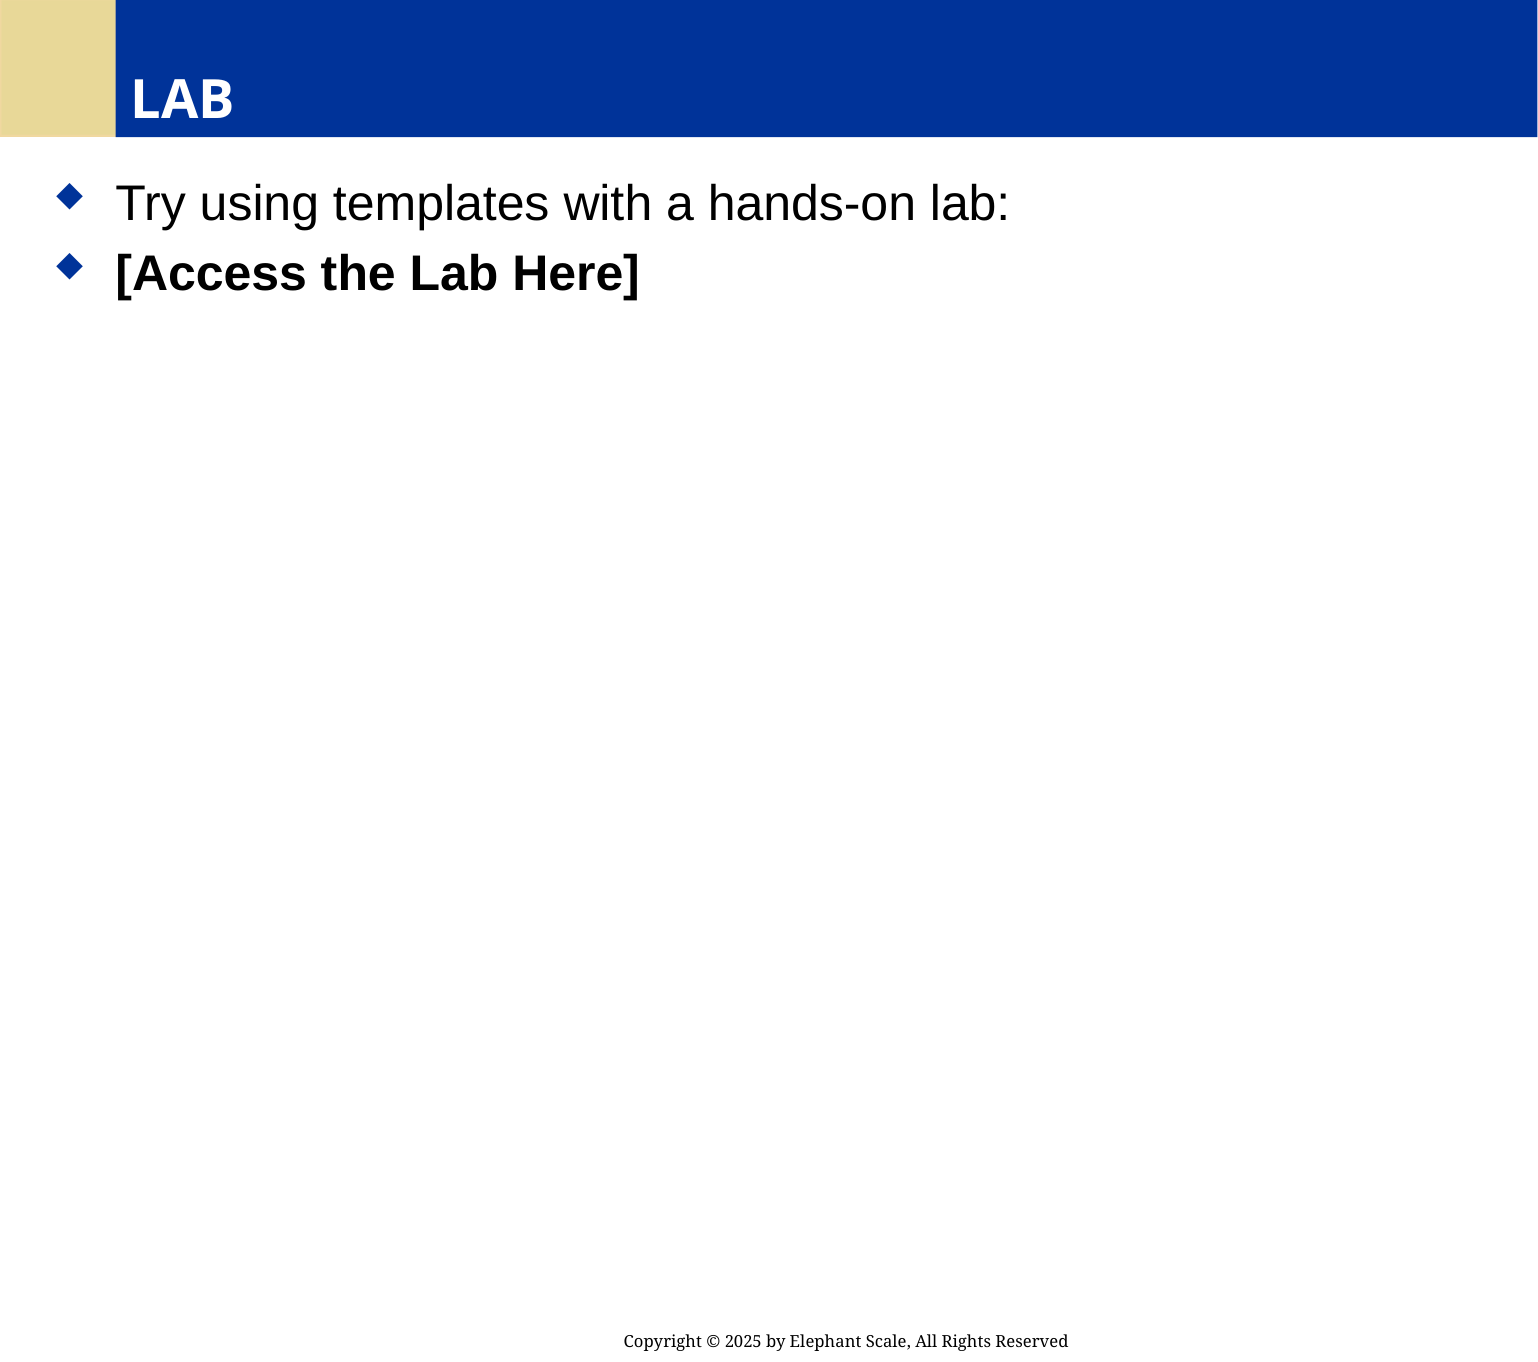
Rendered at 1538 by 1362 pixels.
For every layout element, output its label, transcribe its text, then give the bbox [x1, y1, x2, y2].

picture [0, 0, 115, 137]
title LAB [115, 0, 1538, 138]
list Try using templates with a hands-on lab: [Access the Lab Here] [38, 162, 1500, 1284]
text_box Copyright © 2025 by Elephant Scale, All Rights Reserved [608, 1322, 1085, 1358]
